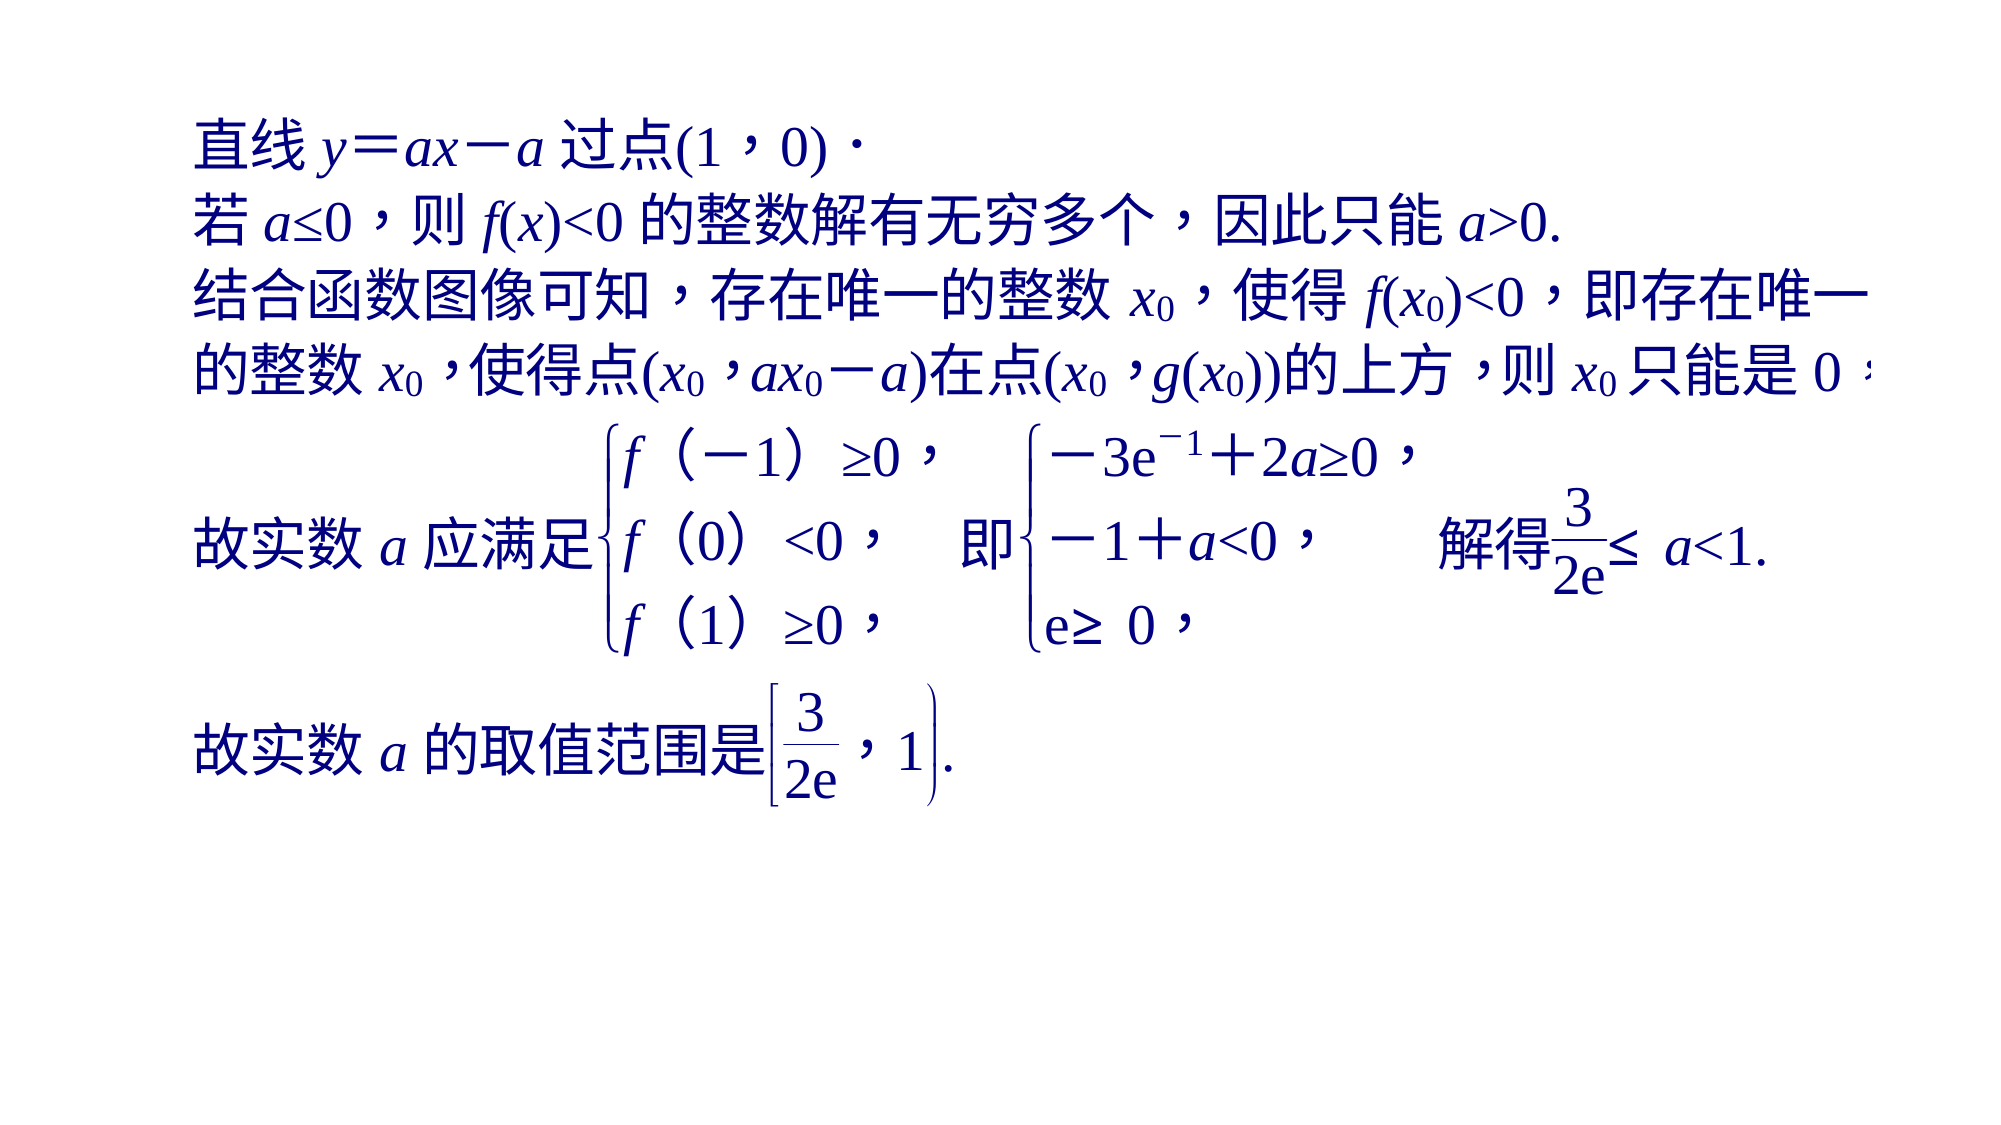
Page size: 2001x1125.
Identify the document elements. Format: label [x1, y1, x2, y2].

text_box [191, 108, 1874, 824]
